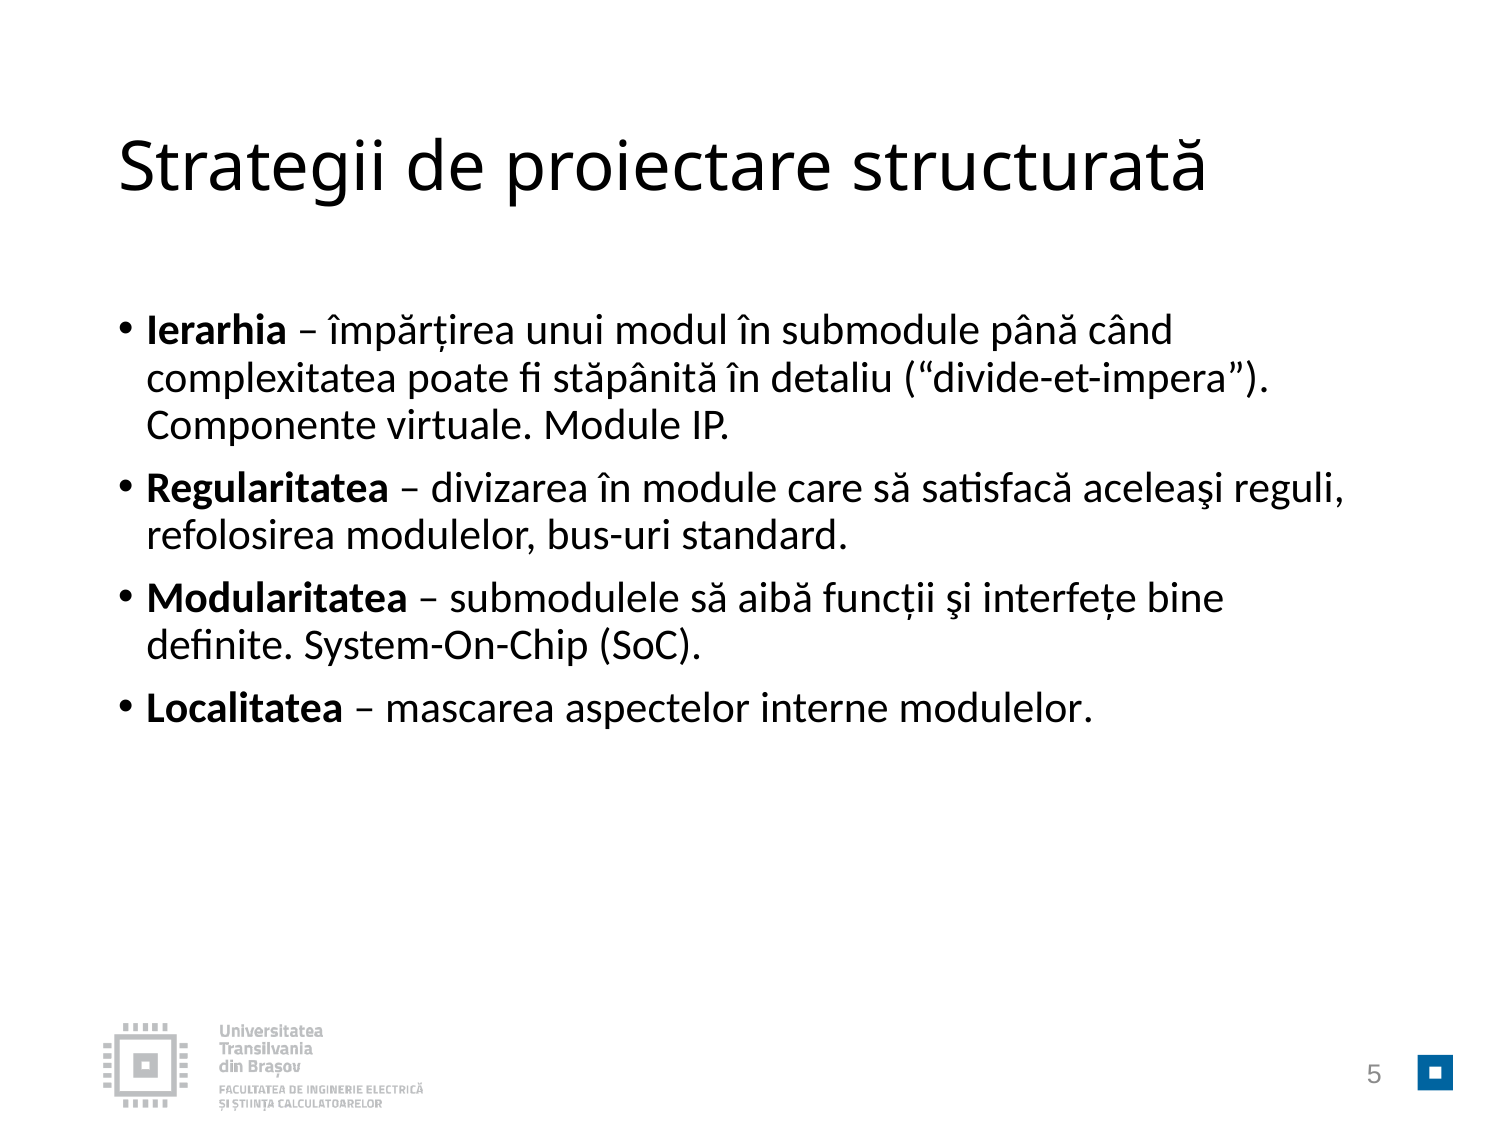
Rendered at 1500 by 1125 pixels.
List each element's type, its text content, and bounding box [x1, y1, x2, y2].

title Strategii de proiectare structurată [103, 59, 1397, 278]
picture [103, 1023, 423, 1111]
list Ierarhia – împărțirea unui modul în submodule până când complexitatea poate fi stăpânită în detaliu (“divide-et-impera”). Componente virtuale. Module IP. Regularitatea – divizarea în module care să satisfacă aceleaşi reguli, refolosirea modulelor, bus-uri standard. Modularitatea – submodulele să aibă funcții şi interfețe bine definite. System-On-Chip (SoC). Localitatea – mascarea aspectelor interne modulelor. [103, 299, 1397, 1014]
slide_number 5 [1059, 1042, 1397, 1103]
